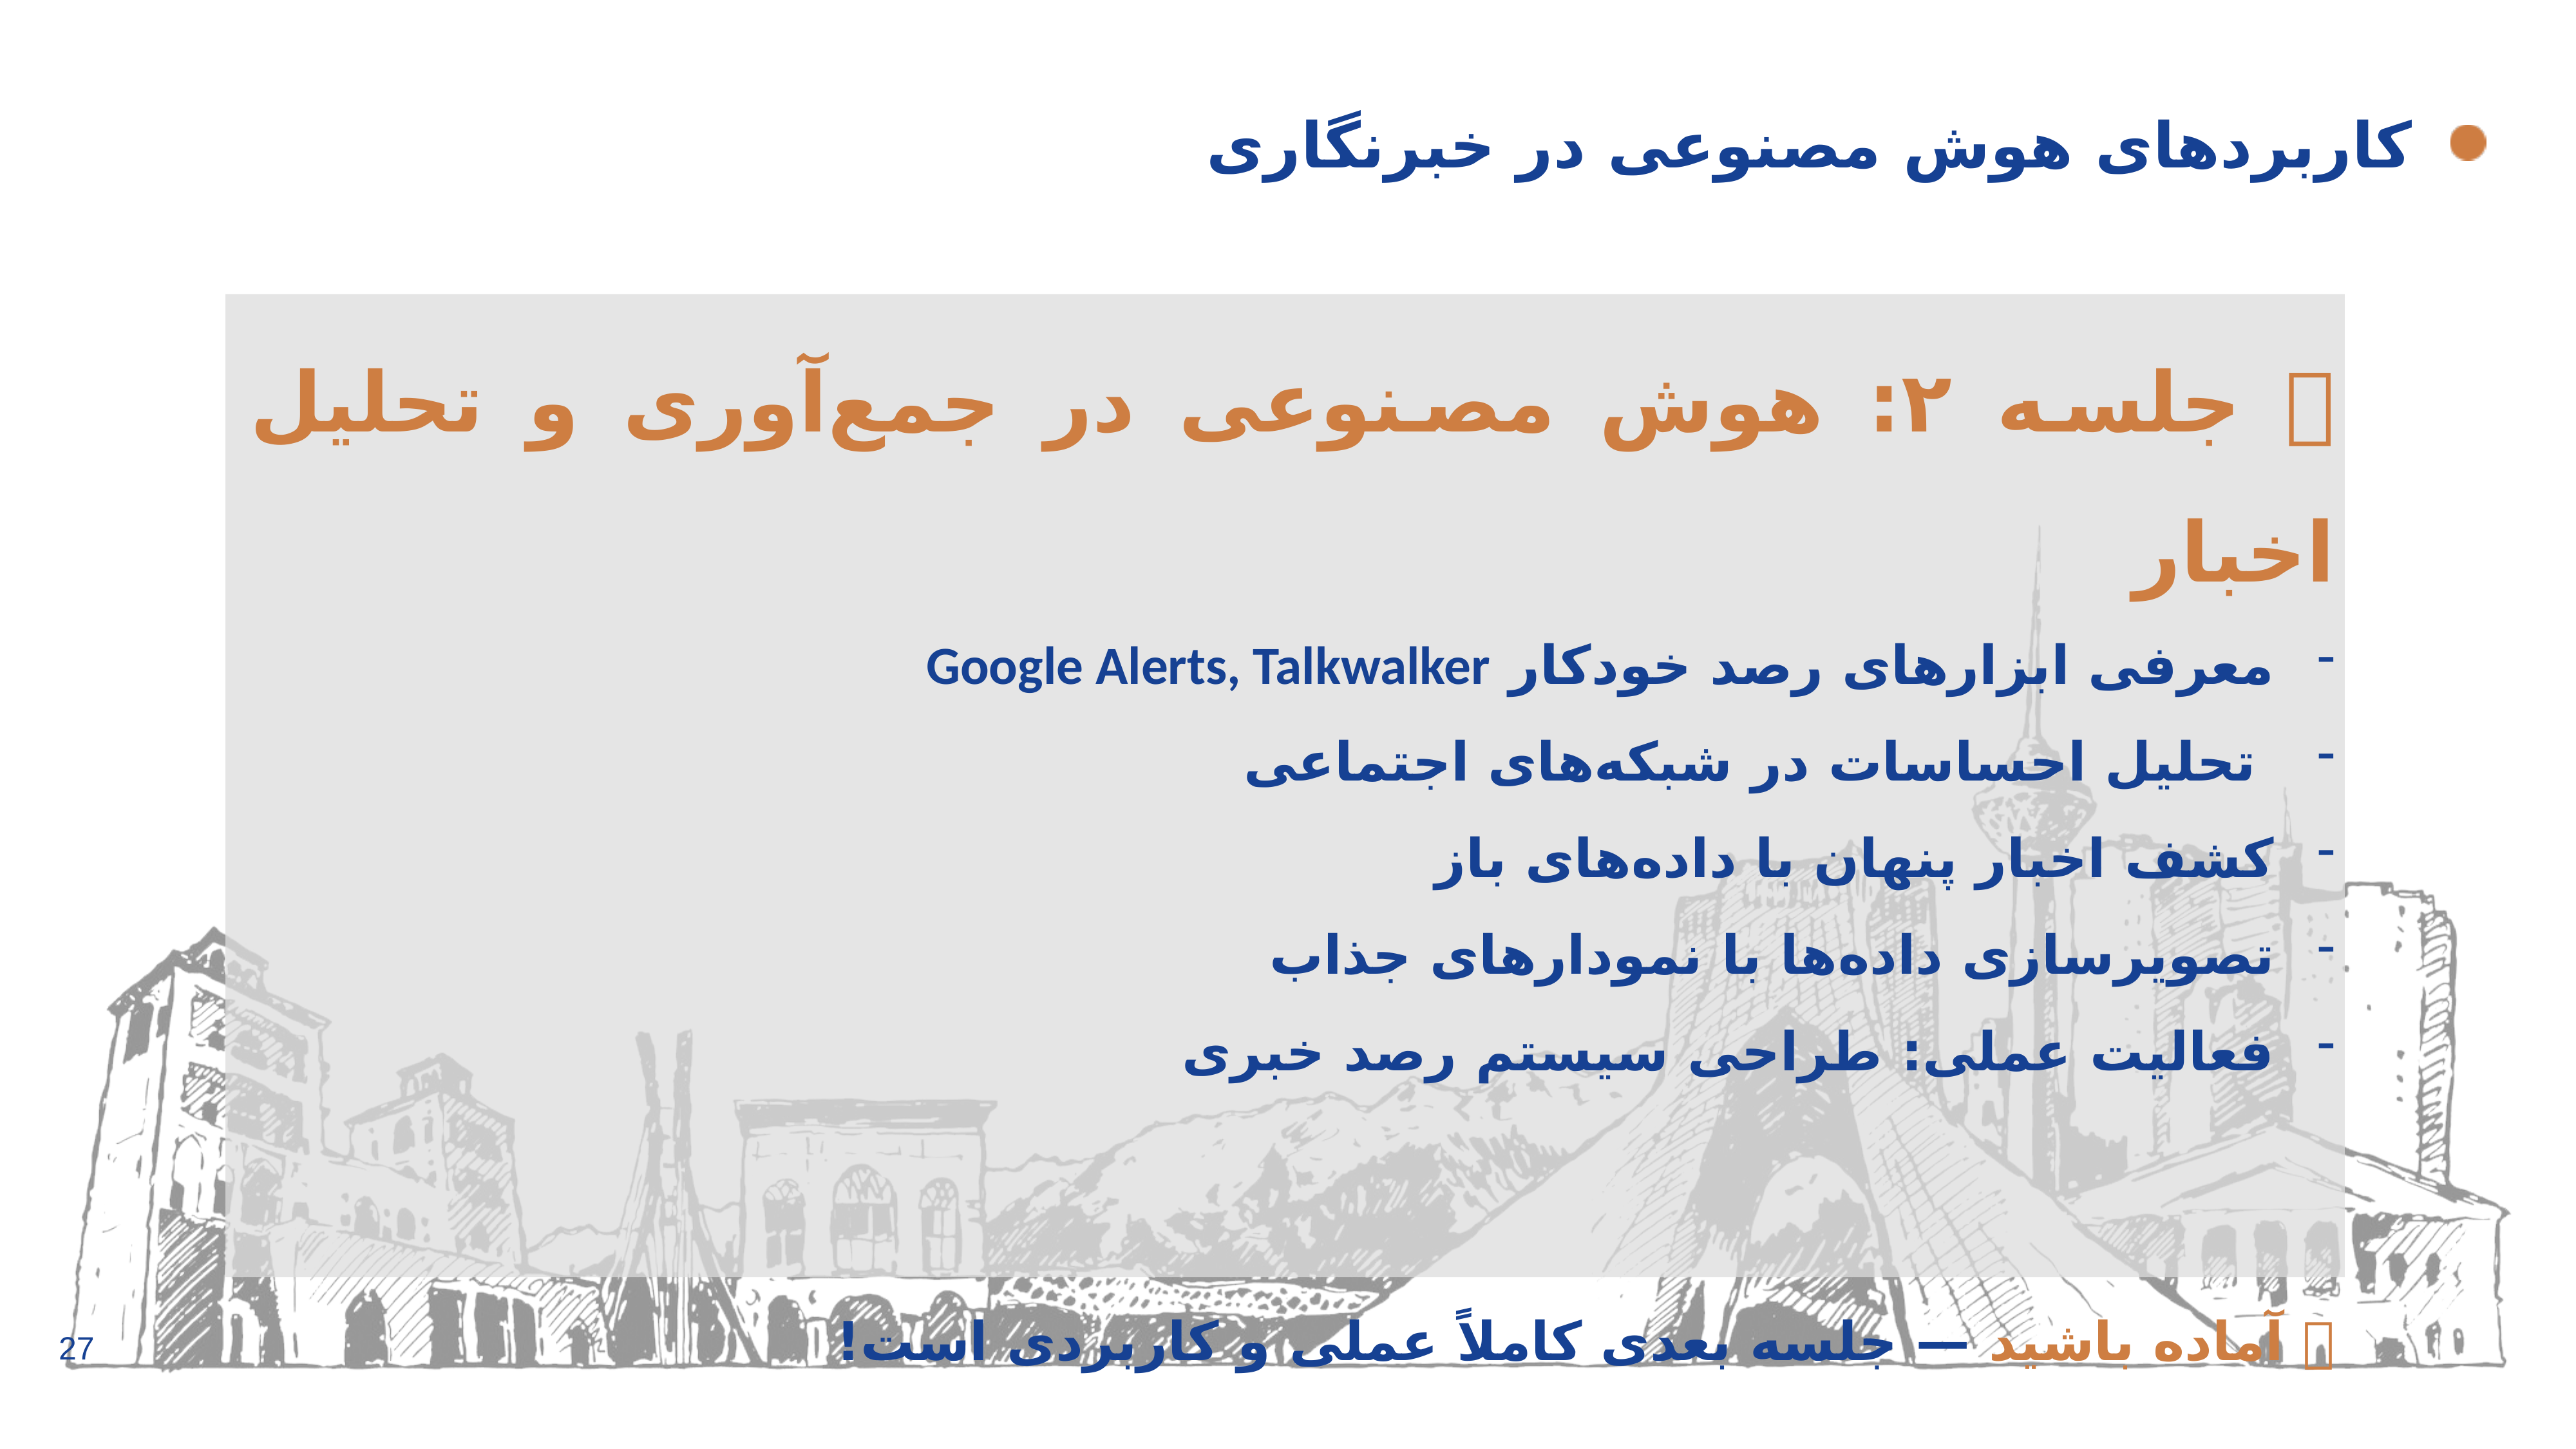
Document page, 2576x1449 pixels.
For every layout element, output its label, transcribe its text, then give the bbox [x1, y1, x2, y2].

picture [2450, 125, 2486, 161]
slide_number 27 [23, 1308, 104, 1386]
title کاربردهای هوش مصنوعی در خبرنگاری [180, 98, 2496, 196]
list 🔜 جلسه ۲: هوش مصنوعی در جمع‌آوری و تحلیل اخبار معرفی ابزارهای رصد خودکار Google Alerts, Talkwalker تحلیل احساسات در شبکه‌های اجتماعی کشف اخبار پنهان با داده‌های باز تصویرسازی داده‌ها با نمودارهای جذاب فعالیت عملی: طراحی سیستم رصد خبری 📌 آماده باشید — جلسه بعدی کاملاً عملی و کاربردی است! [225, 294, 2345, 1278]
